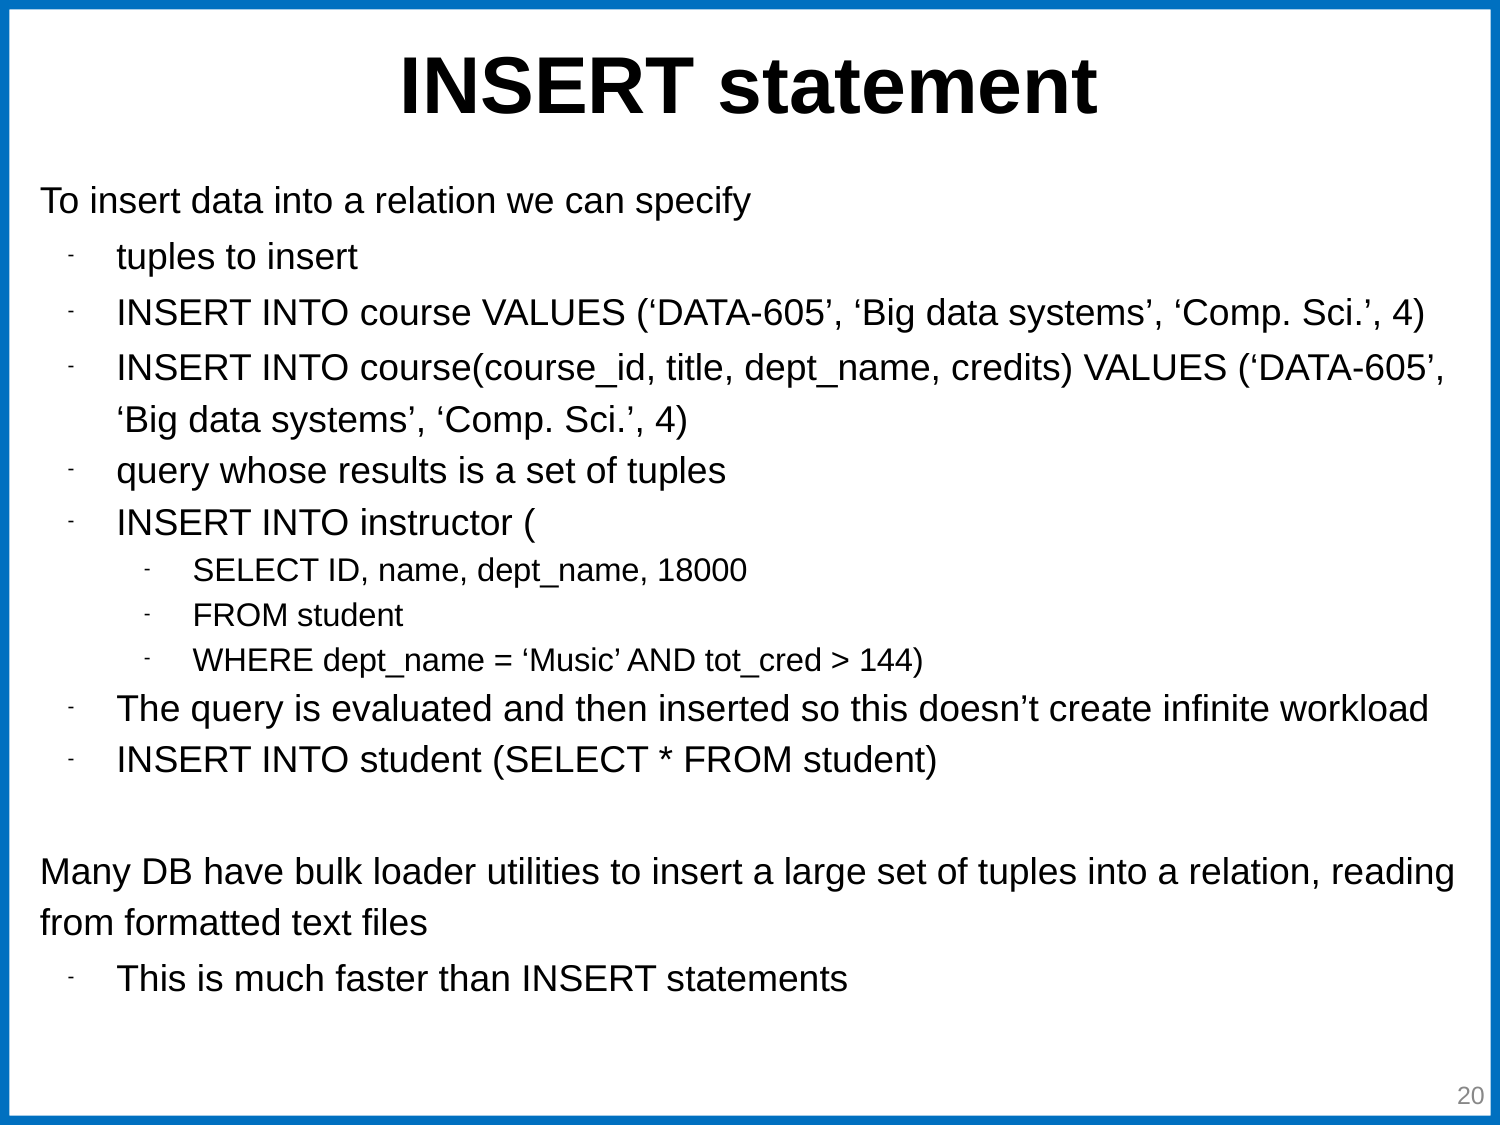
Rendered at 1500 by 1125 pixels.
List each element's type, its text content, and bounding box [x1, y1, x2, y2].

title INSERT statement [24, 24, 1475, 138]
list To insert data into a relation we can specify tuples to insert INSERT INTO course VALUES (‘DATA-605’, ‘Big data systems’, ‘Comp. Sci.’, 4) INSERT INTO course(course_id, title, dept_name, credits) VALUES (‘DATA-605’, ‘Big data systems’, ‘Comp. Sci.’, 4) query whose results is a set of tuples INSERT INTO instructor ( SELECT ID, name, dept_name, 18000 FROM student WHERE dept_name = ‘Music’ AND tot_cred > 144) The query is evaluated and then inserted so this doesn’t create infinite workload INSERT INTO student (SELECT * FROM student) Many DB have bulk loader utilities to insert a large set of tuples into a relation, reading from formatted text files This is much faster than INSERT statements [24, 162, 1475, 1025]
slide_number ‹#› [1149, 1065, 1500, 1125]
